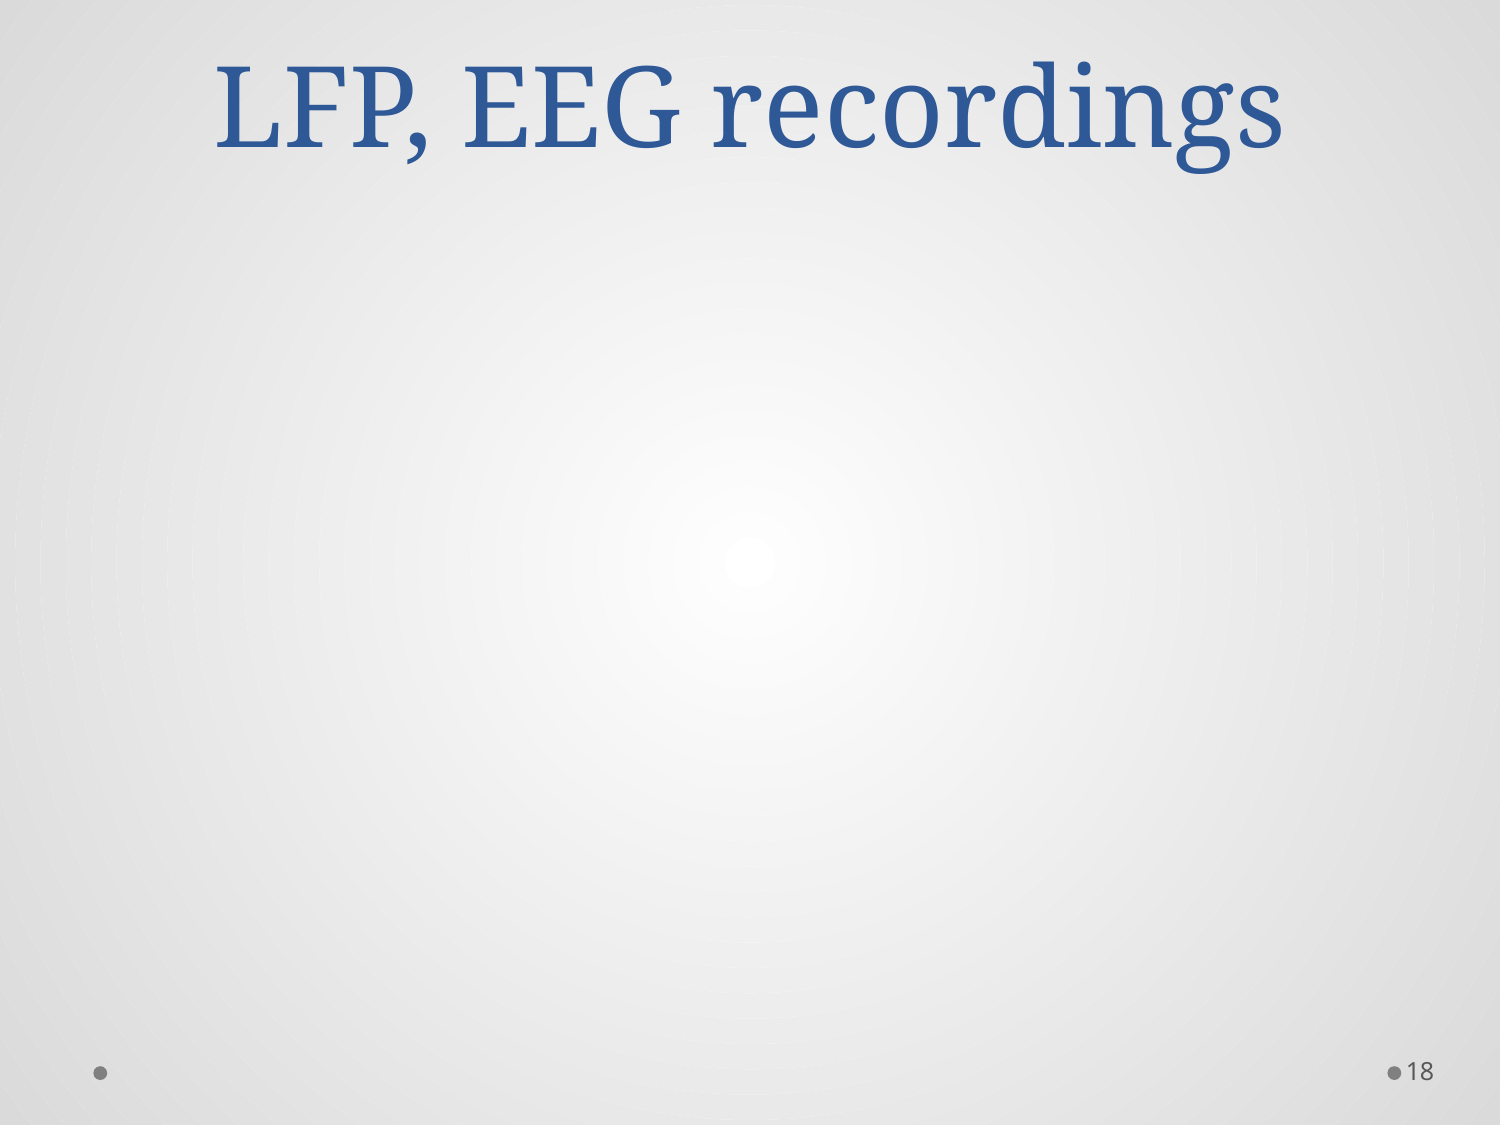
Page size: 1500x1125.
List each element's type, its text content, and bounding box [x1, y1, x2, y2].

title LFP, EEG recordings [75, 0, 1425, 178]
slide_number 18 [1401, 1042, 1494, 1103]
